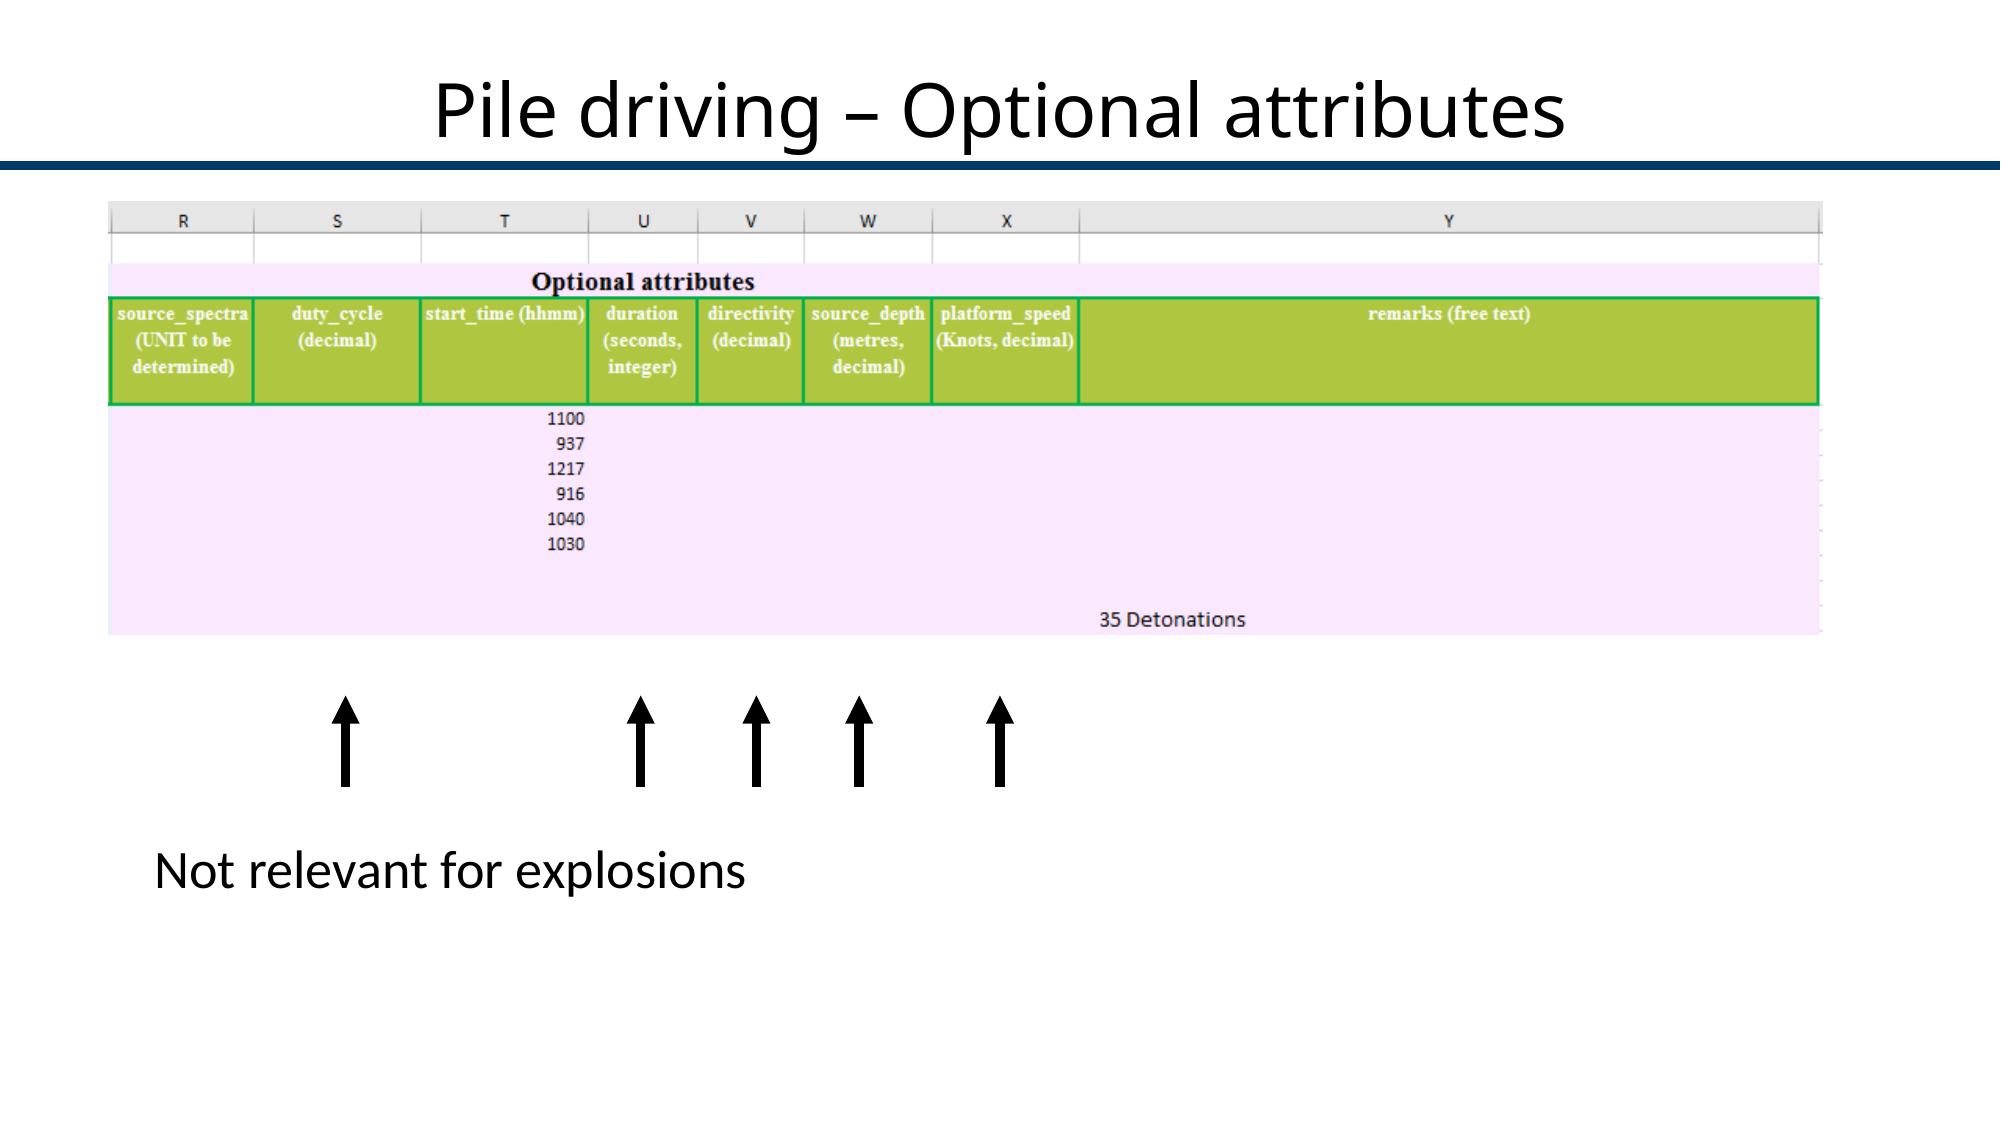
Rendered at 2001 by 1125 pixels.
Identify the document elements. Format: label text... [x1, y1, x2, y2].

text_box Not relevant for explosions [139, 826, 1678, 907]
picture [108, 201, 1823, 635]
picture [0, 161, 2000, 170]
text_box Pile driving – Optional attributes [0, 0, 2000, 161]
